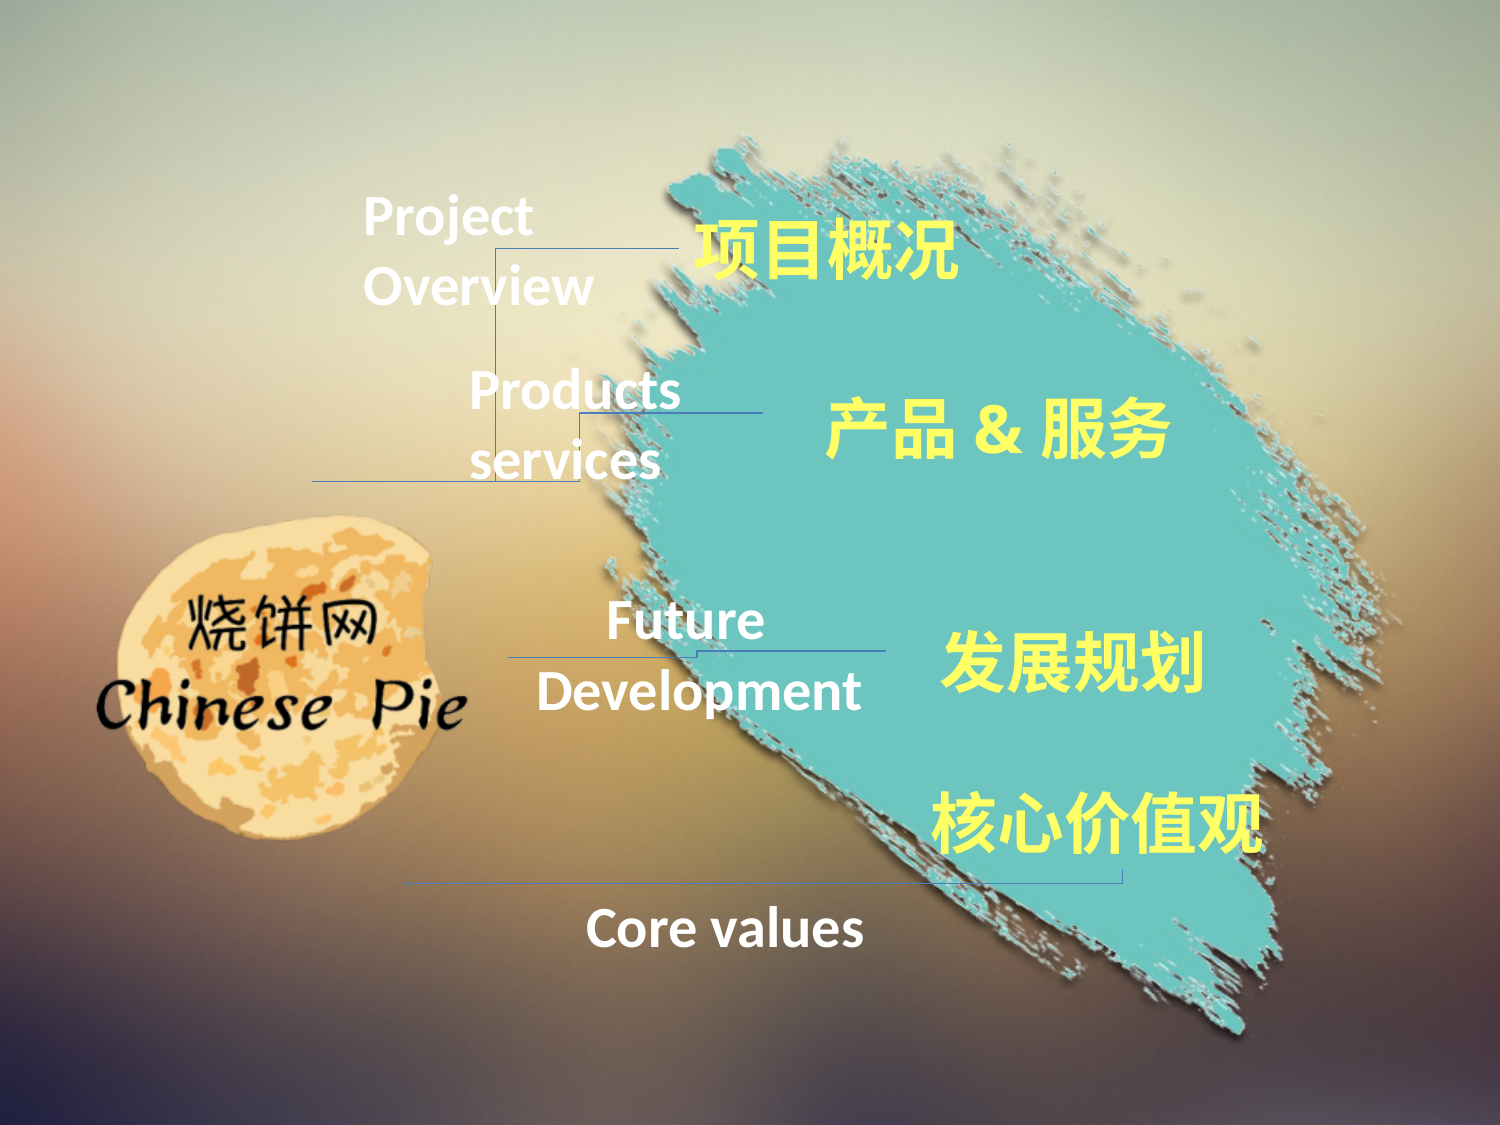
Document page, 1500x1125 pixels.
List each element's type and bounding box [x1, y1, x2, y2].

picture [0, 0, 1500, 1125]
text_box [404, 870, 1123, 884]
text_box [507, 650, 886, 658]
text_box [395, 412, 764, 482]
